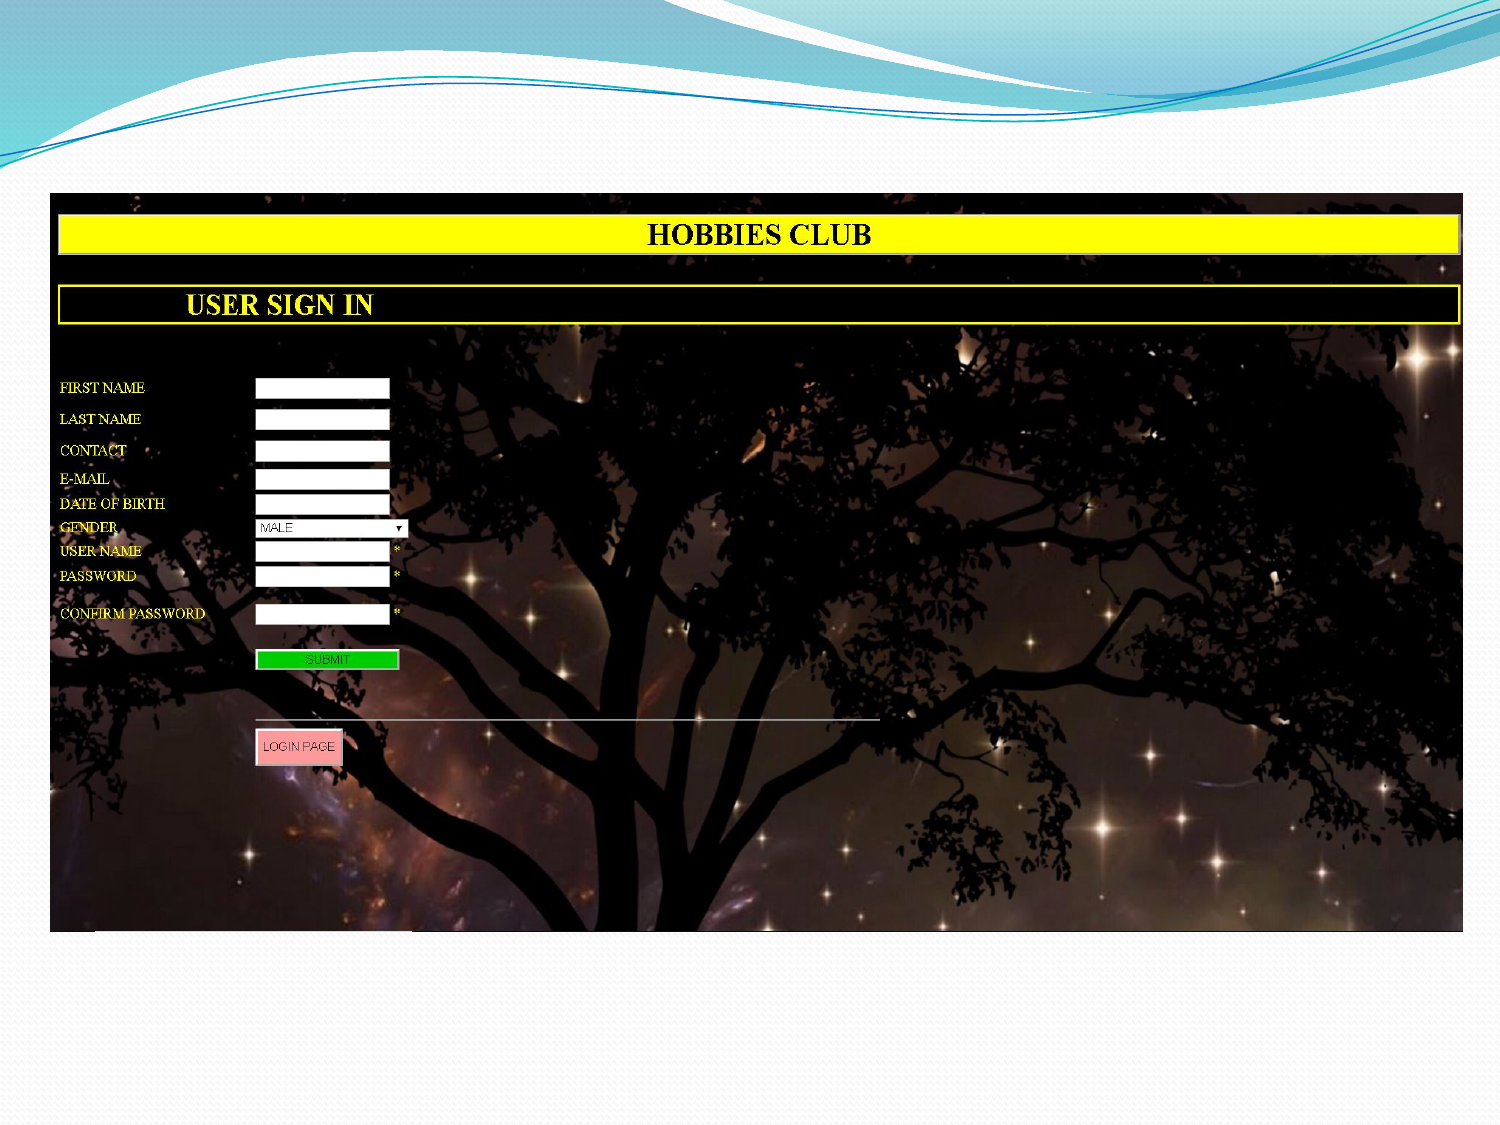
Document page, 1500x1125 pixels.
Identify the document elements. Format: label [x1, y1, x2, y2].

picture [49, 193, 1463, 932]
